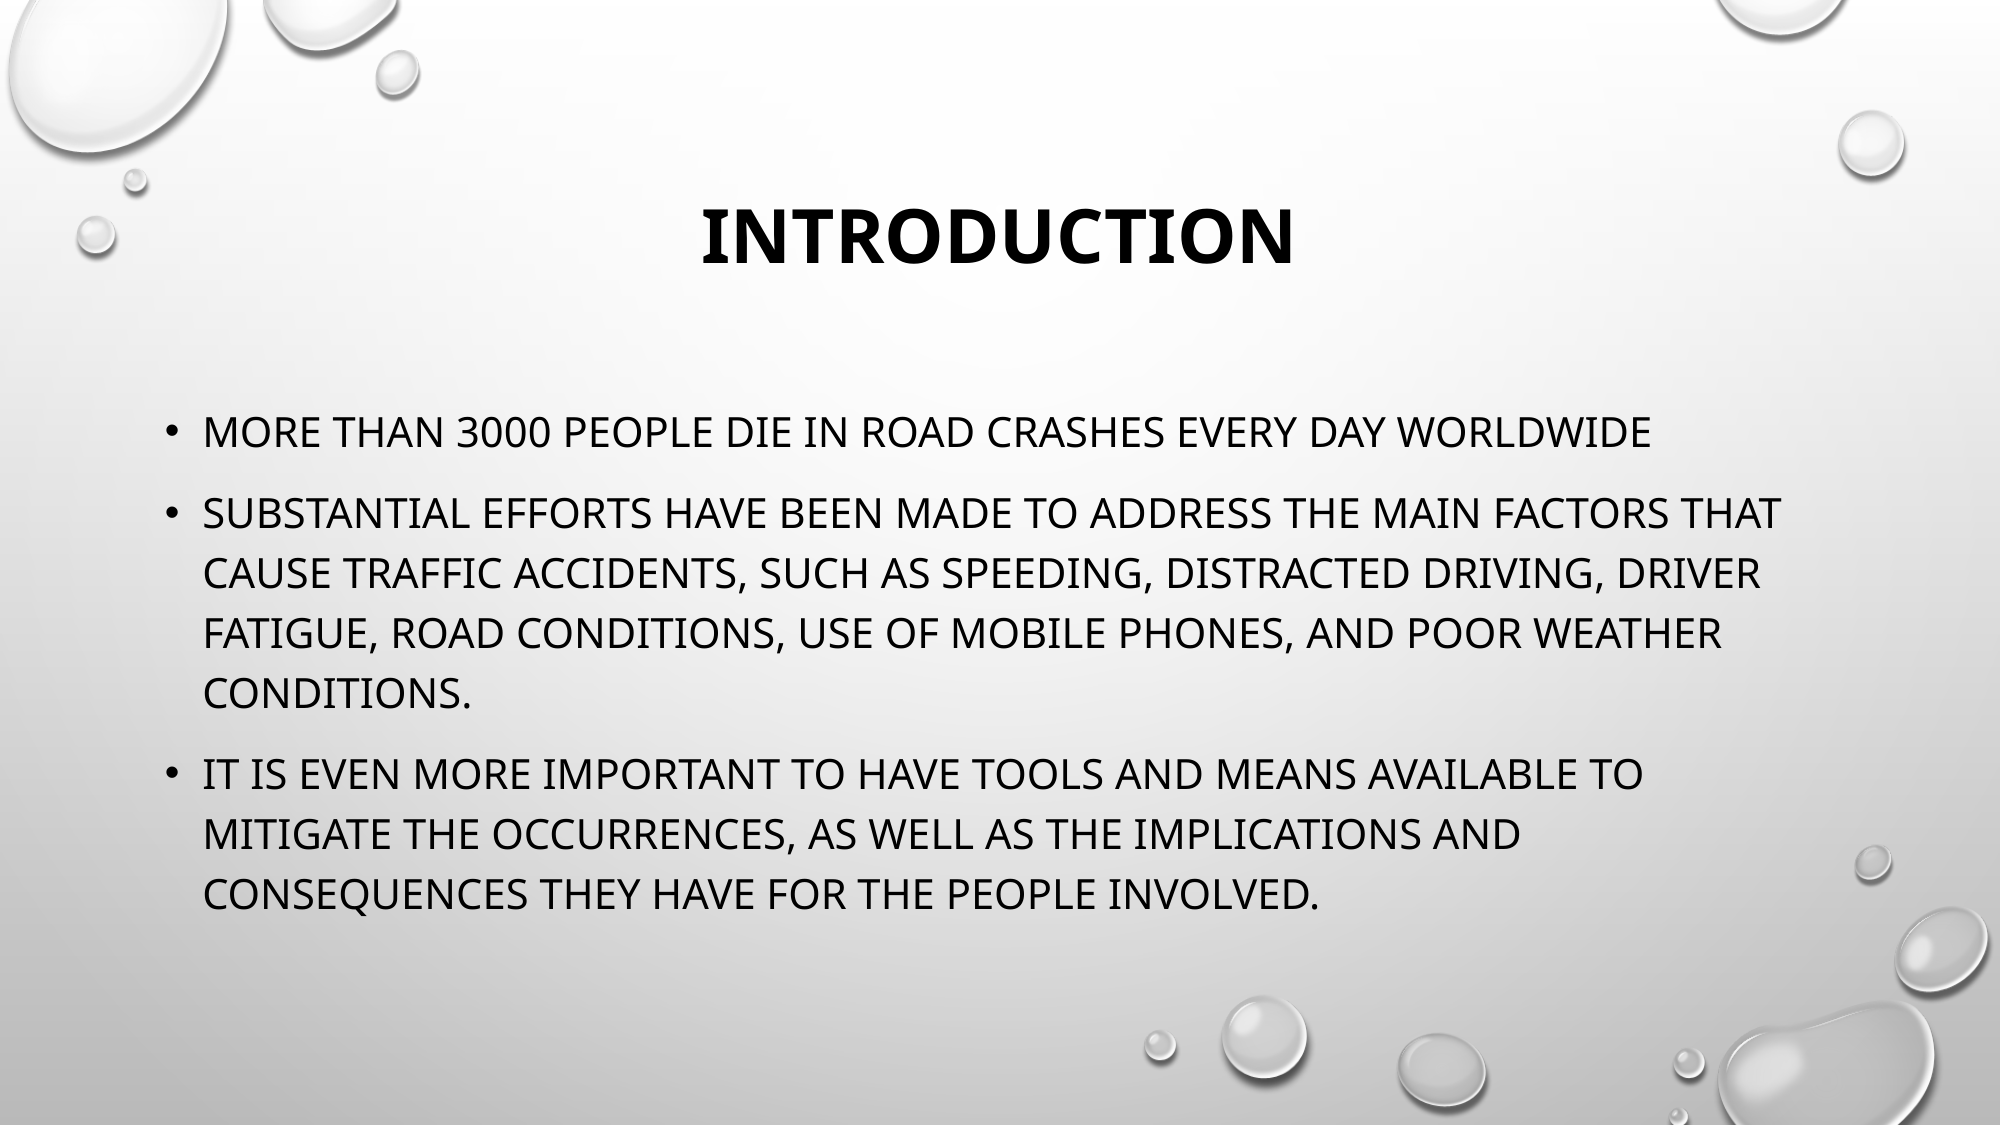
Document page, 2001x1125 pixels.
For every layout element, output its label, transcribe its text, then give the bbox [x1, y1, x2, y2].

list More than 3000 people die in road crashes every day worldwide substantial efforts have been made to address the main factors that cause traffic accidents, such as speeding, distracted driving, driver fatigue, road conditions, use of mobile phones, and poor weather conditions. it is even more important to have tools and means available to mitigate the occurrences, as well as the implications and consequences they have for the people involved. [149, 388, 1850, 950]
picture [0, 0, 2000, 1125]
title Introduction [149, 107, 1851, 370]
